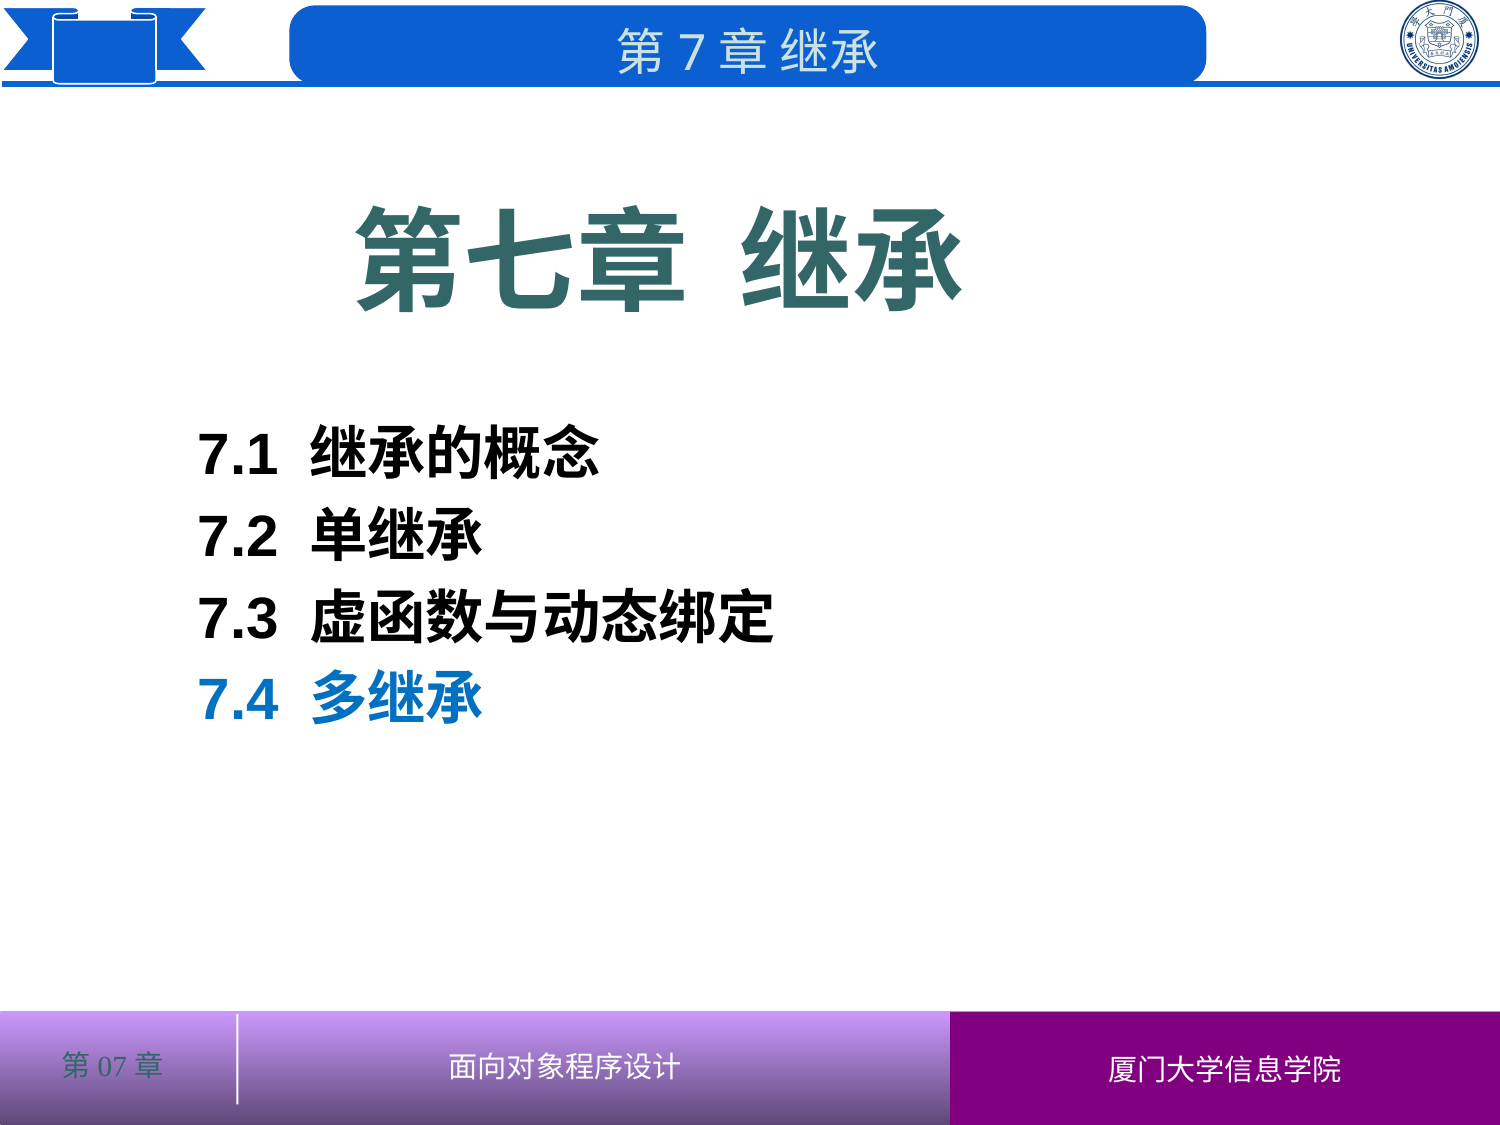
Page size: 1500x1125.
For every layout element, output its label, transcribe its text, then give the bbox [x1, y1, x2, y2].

list 7.1 继承的概念 7.2 单继承 7.3 虚函数与动态绑定 7.4 多继承 [182, 408, 798, 754]
slide_number [249, 1024, 463, 1101]
picture [1399, 0, 1480, 80]
text_box 第七章 继承 [336, 113, 1458, 401]
